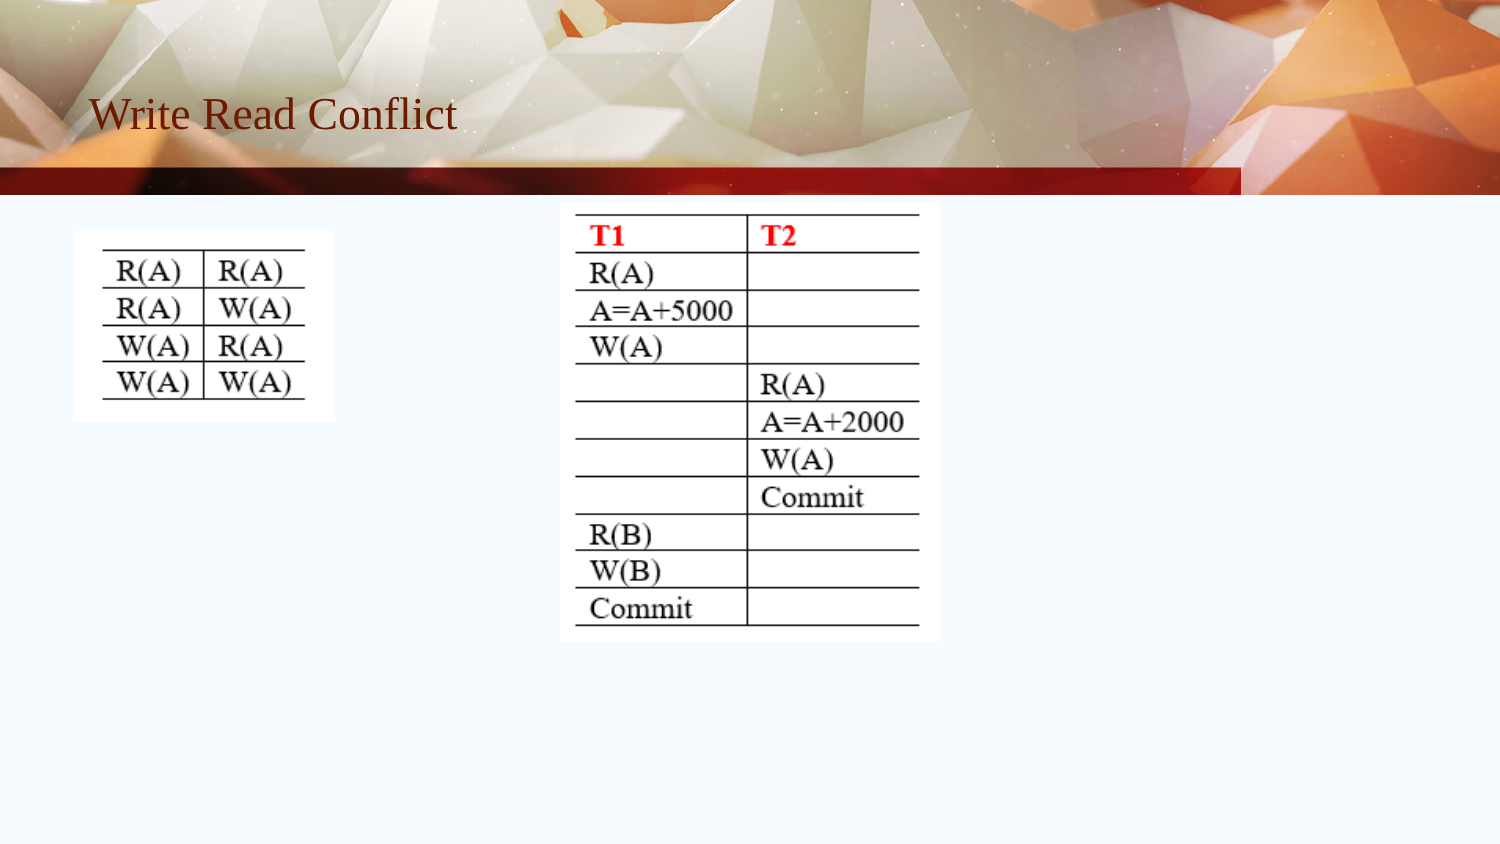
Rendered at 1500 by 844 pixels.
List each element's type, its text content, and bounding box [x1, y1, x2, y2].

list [73, 230, 335, 423]
picture [0, 0, 1500, 844]
title Write Read Conflict [73, 21, 1427, 147]
